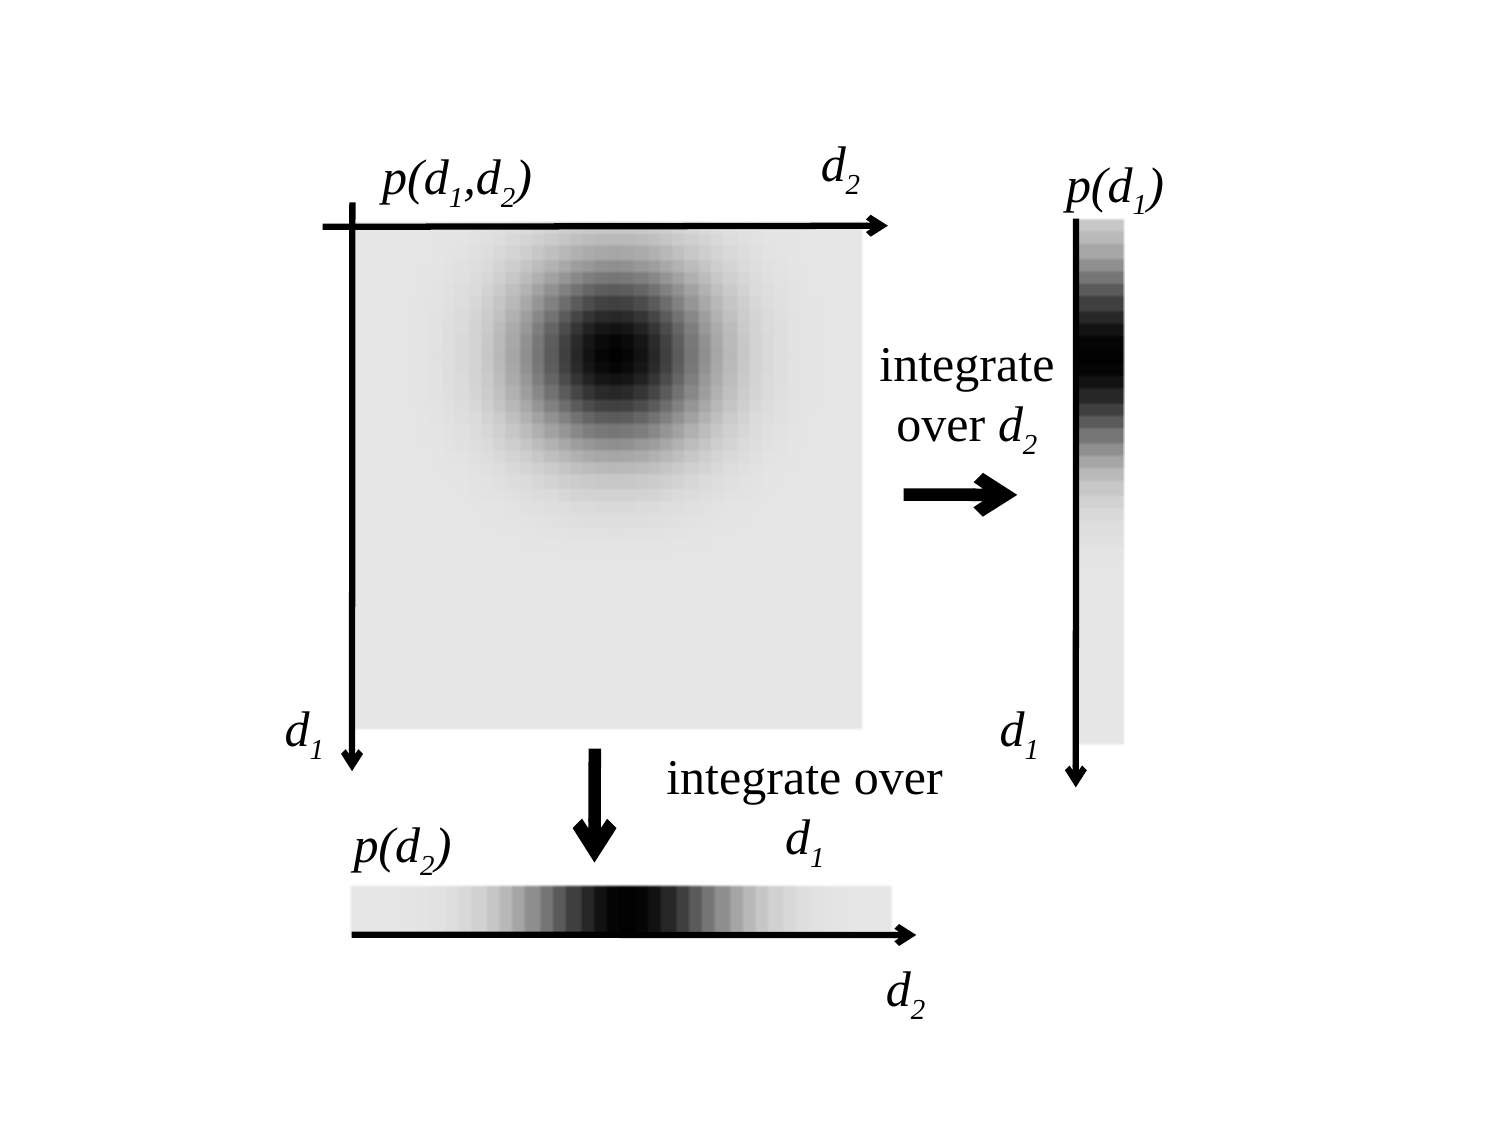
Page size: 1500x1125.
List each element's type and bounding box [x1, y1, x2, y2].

text_box [269, 123, 1263, 1026]
